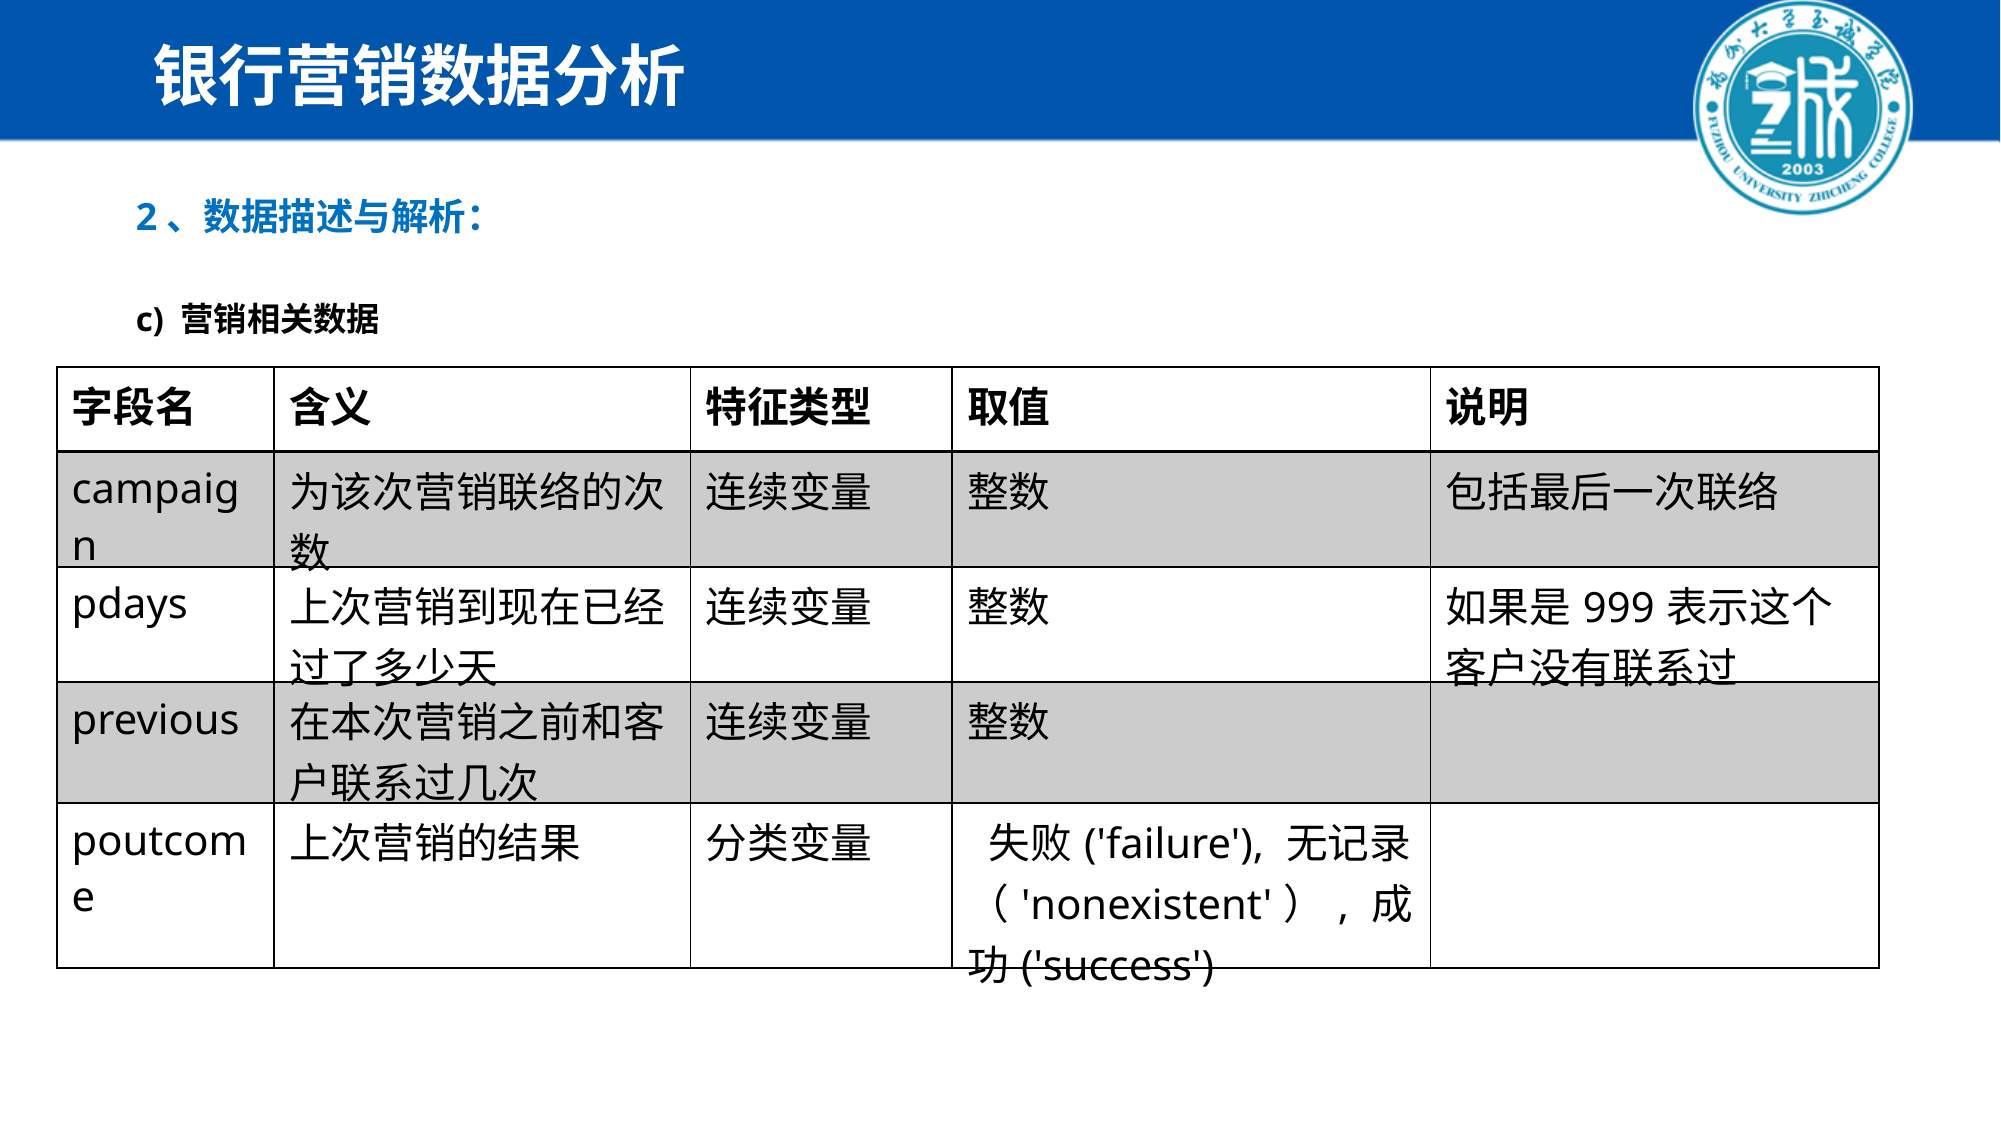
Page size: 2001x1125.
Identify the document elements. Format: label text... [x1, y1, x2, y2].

table_cell 上次营销到现在已经过了多少天 [275, 568, 690, 681]
table_header 含义 [275, 368, 690, 450]
picture [0, 0, 2001, 1125]
table_cell 整数 [953, 453, 1430, 566]
table_header 说明 [1431, 368, 1878, 450]
table_cell pdays [58, 568, 273, 681]
table_cell 在本次营销之前和客户联系过几次 [275, 683, 690, 802]
table_cell 连续变量 [691, 683, 951, 802]
table_cell 整数 [953, 568, 1430, 681]
table_header 取值 [953, 368, 1430, 450]
table_cell previous [58, 683, 273, 802]
table_cell 包括最后一次联络 [1431, 453, 1878, 566]
table_cell 分类变量 [691, 804, 951, 967]
text_box 2、数据描述与解析： c) 营销相关数据 [121, 140, 1897, 596]
table_cell [1431, 683, 1878, 802]
title 银行营销数据分析 [137, 35, 1863, 179]
table_header 字段名 [58, 368, 273, 450]
table_cell [1431, 804, 1878, 967]
table_cell 为该次营销联络的次数 [275, 453, 690, 566]
table_cell 连续变量 [691, 568, 951, 681]
table_cell 如果是999表示这个客户没有联系过 [1431, 568, 1878, 681]
table_cell 上次营销的结果 [275, 804, 690, 967]
table_cell 整数 [953, 683, 1430, 802]
table_cell 连续变量 [691, 453, 951, 566]
table_header 特征类型 [691, 368, 951, 450]
table_cell campaign [58, 453, 273, 566]
table_cell 失败('failure'), 无记录（'nonexistent'）, 成功('success') [953, 804, 1430, 967]
table_cell poutcome [58, 804, 273, 967]
